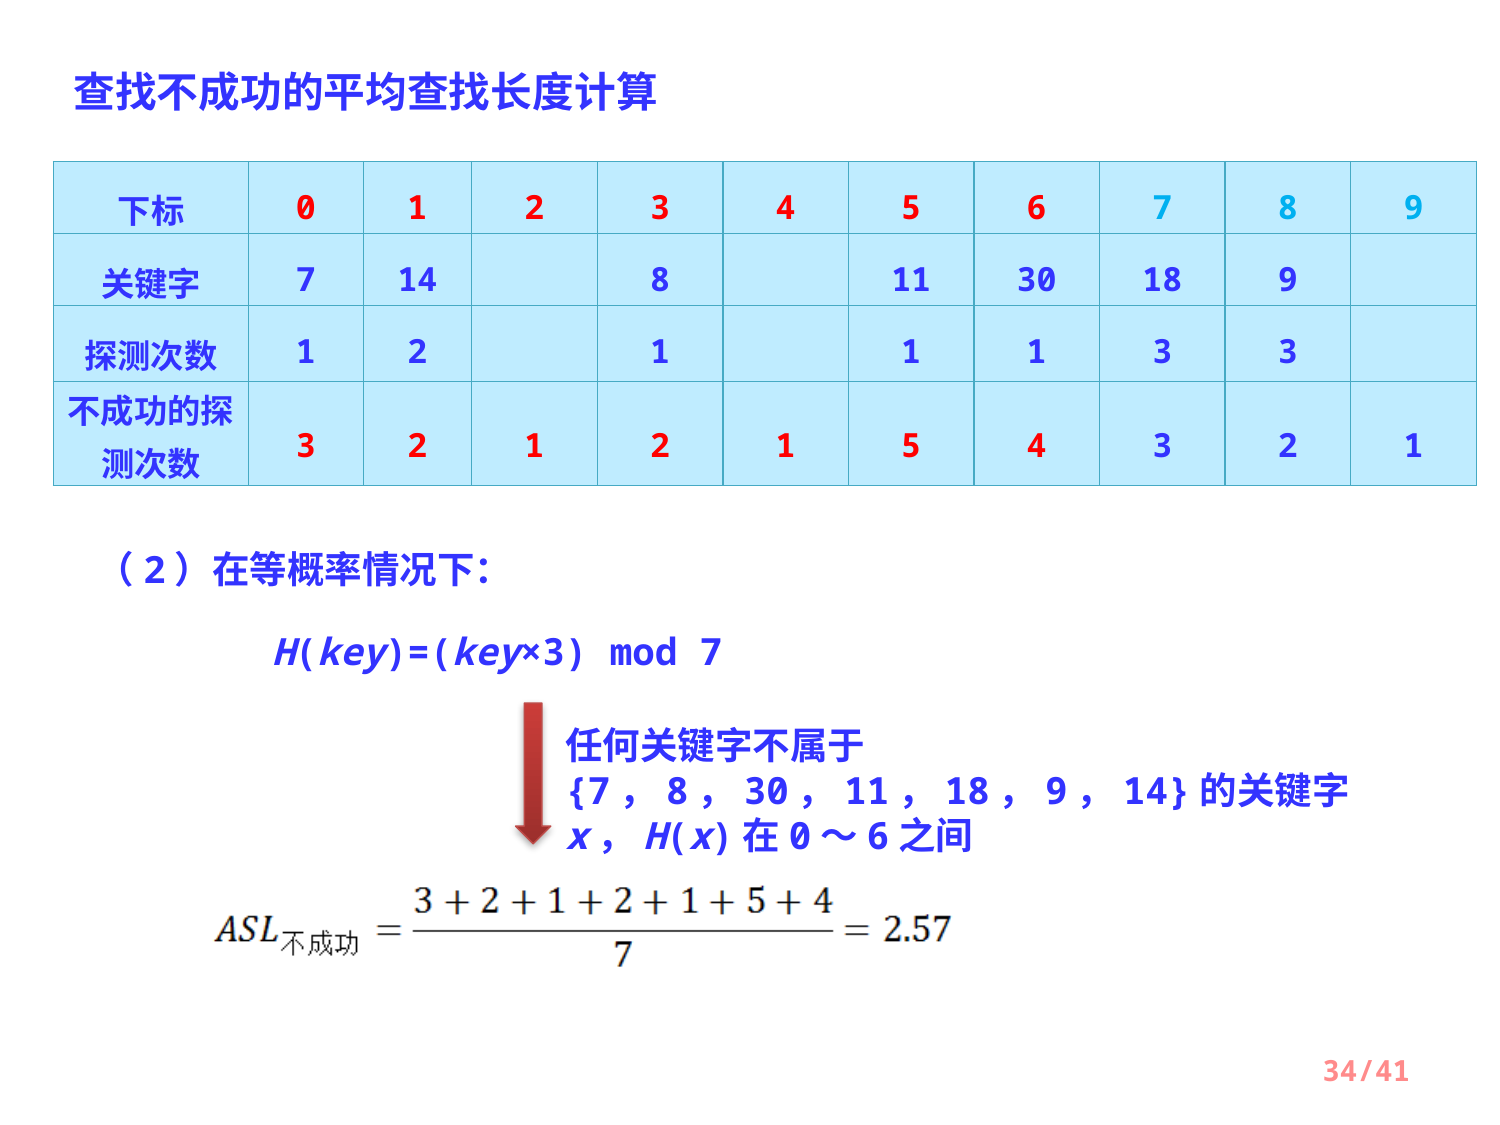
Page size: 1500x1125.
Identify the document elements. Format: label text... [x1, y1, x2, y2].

table_header 下标 [54, 162, 248, 233]
table_header 8 [1226, 162, 1350, 233]
text_box [514, 702, 550, 845]
table_cell 8 [598, 234, 722, 305]
table_cell [724, 234, 848, 305]
table_cell 3 [249, 382, 363, 485]
table_header 3 [598, 162, 722, 233]
table_header 0 [249, 162, 363, 233]
slide_number 34/41 [1074, 1042, 1425, 1103]
table_header 1 [364, 162, 471, 233]
table_cell 探测次数 [54, 306, 248, 381]
table_header 4 [724, 162, 848, 233]
table_cell 3 [1100, 382, 1224, 485]
text_box 查找不成功的平均查找长度计算 [58, 58, 938, 124]
table_header 6 [975, 162, 1099, 233]
table_cell 11 [849, 234, 973, 305]
table_header 9 [1351, 162, 1476, 233]
picture [198, 866, 973, 987]
table_cell 1 [472, 382, 597, 485]
table_cell [1351, 306, 1476, 381]
table_cell [724, 306, 848, 381]
table_cell 1 [849, 306, 973, 381]
table_header 5 [849, 162, 973, 233]
table_cell 关键字 [54, 234, 248, 305]
text_box 任何关键字不属于{7，8，30，11，18，9，14}的关键字x，H(x)在0～6之间 [550, 714, 1395, 864]
table_header 2 [472, 162, 597, 233]
table_cell 5 [849, 382, 973, 485]
table_cell 不成功的探测次数 [54, 382, 248, 485]
table_cell 1 [249, 306, 363, 381]
table_cell 1 [975, 306, 1099, 381]
table_header 7 [1100, 162, 1224, 233]
table_cell 2 [598, 382, 722, 485]
table_cell 2 [364, 306, 471, 381]
table_cell 30 [975, 234, 1099, 305]
table_cell [472, 234, 597, 305]
table_cell 4 [975, 382, 1099, 485]
table_cell [1351, 234, 1476, 305]
text_box （2）在等概率情况下： [82, 538, 586, 599]
table_cell 2 [364, 382, 471, 485]
table_cell 14 [364, 234, 471, 305]
table_cell 7 [249, 234, 363, 305]
table_cell 9 [1226, 234, 1350, 305]
table_cell 3 [1100, 306, 1224, 381]
table_cell 1 [724, 382, 848, 485]
table_cell 2 [1226, 382, 1350, 485]
table_cell [472, 306, 597, 381]
table_cell 3 [1226, 306, 1350, 381]
table_cell 18 [1100, 234, 1224, 305]
table_cell 1 [1351, 382, 1476, 485]
text_box H(key)=(key×3) mod 7 [257, 621, 821, 681]
table_cell 1 [598, 306, 722, 381]
